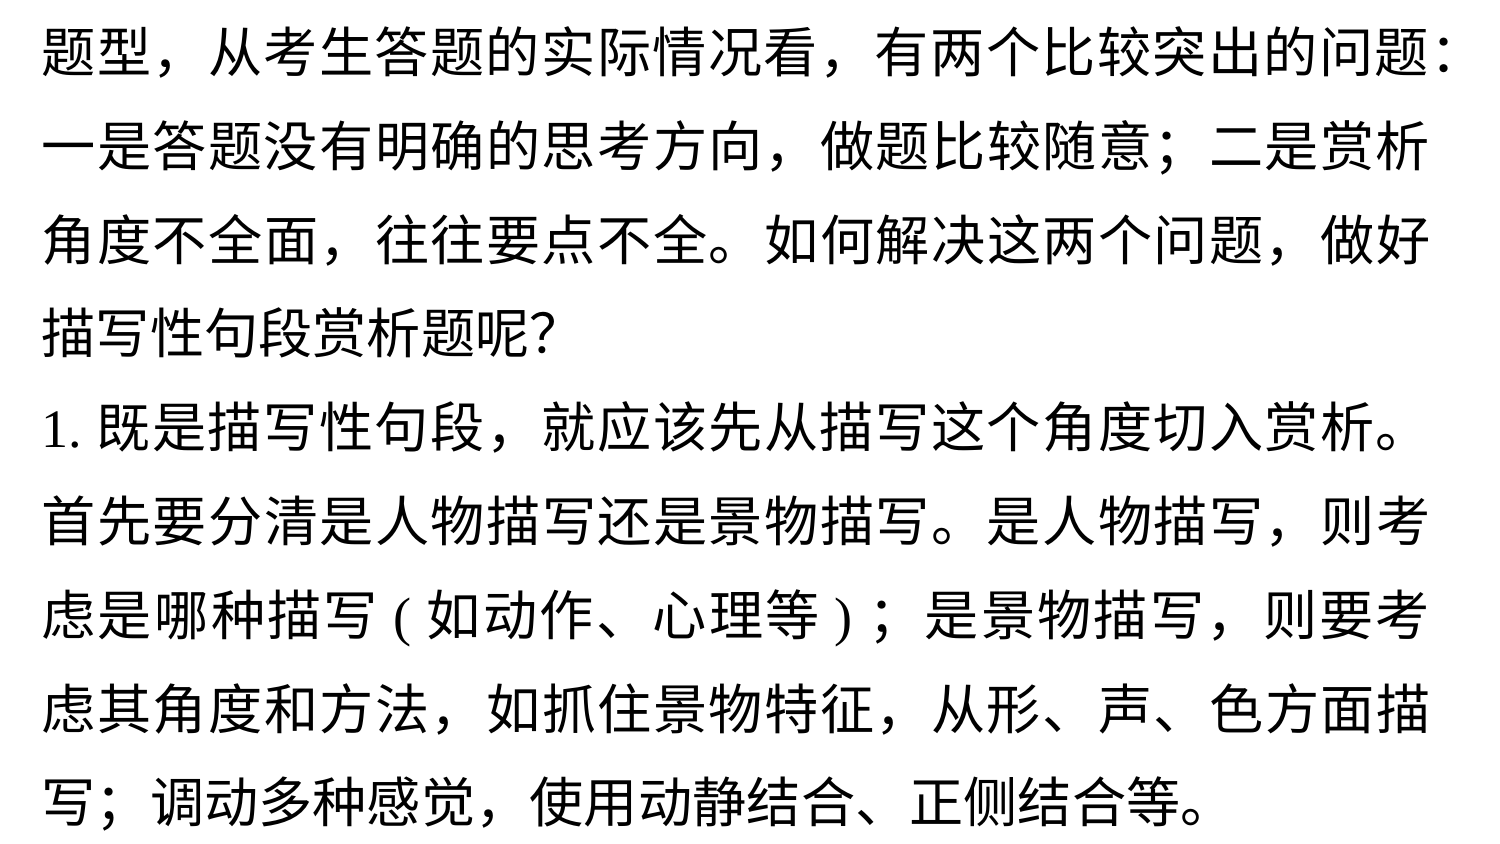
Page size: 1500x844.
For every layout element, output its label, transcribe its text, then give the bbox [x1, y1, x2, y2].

text_box 题型，从考生答题的实际情况看，有两个比较突出的问题：一是答题没有明确的思考方向，做题比较随意；二是赏析角度不全面，往往要点不全。如何解决这两个问题，做好描写性句段赏析题呢？ 1.既是描写性句段，就应该先从描写这个角度切入赏析。首先要分清是人物描写还是景物描写。是人物描写，则考虑是哪种描写(如动作、心理等)；是景物描写，则要考虑其角度和方法，如抓住景物特征，从形、声、色方面描写；调动多种感觉，使用动静结合、正侧结合等。 [26, 0, 1446, 842]
